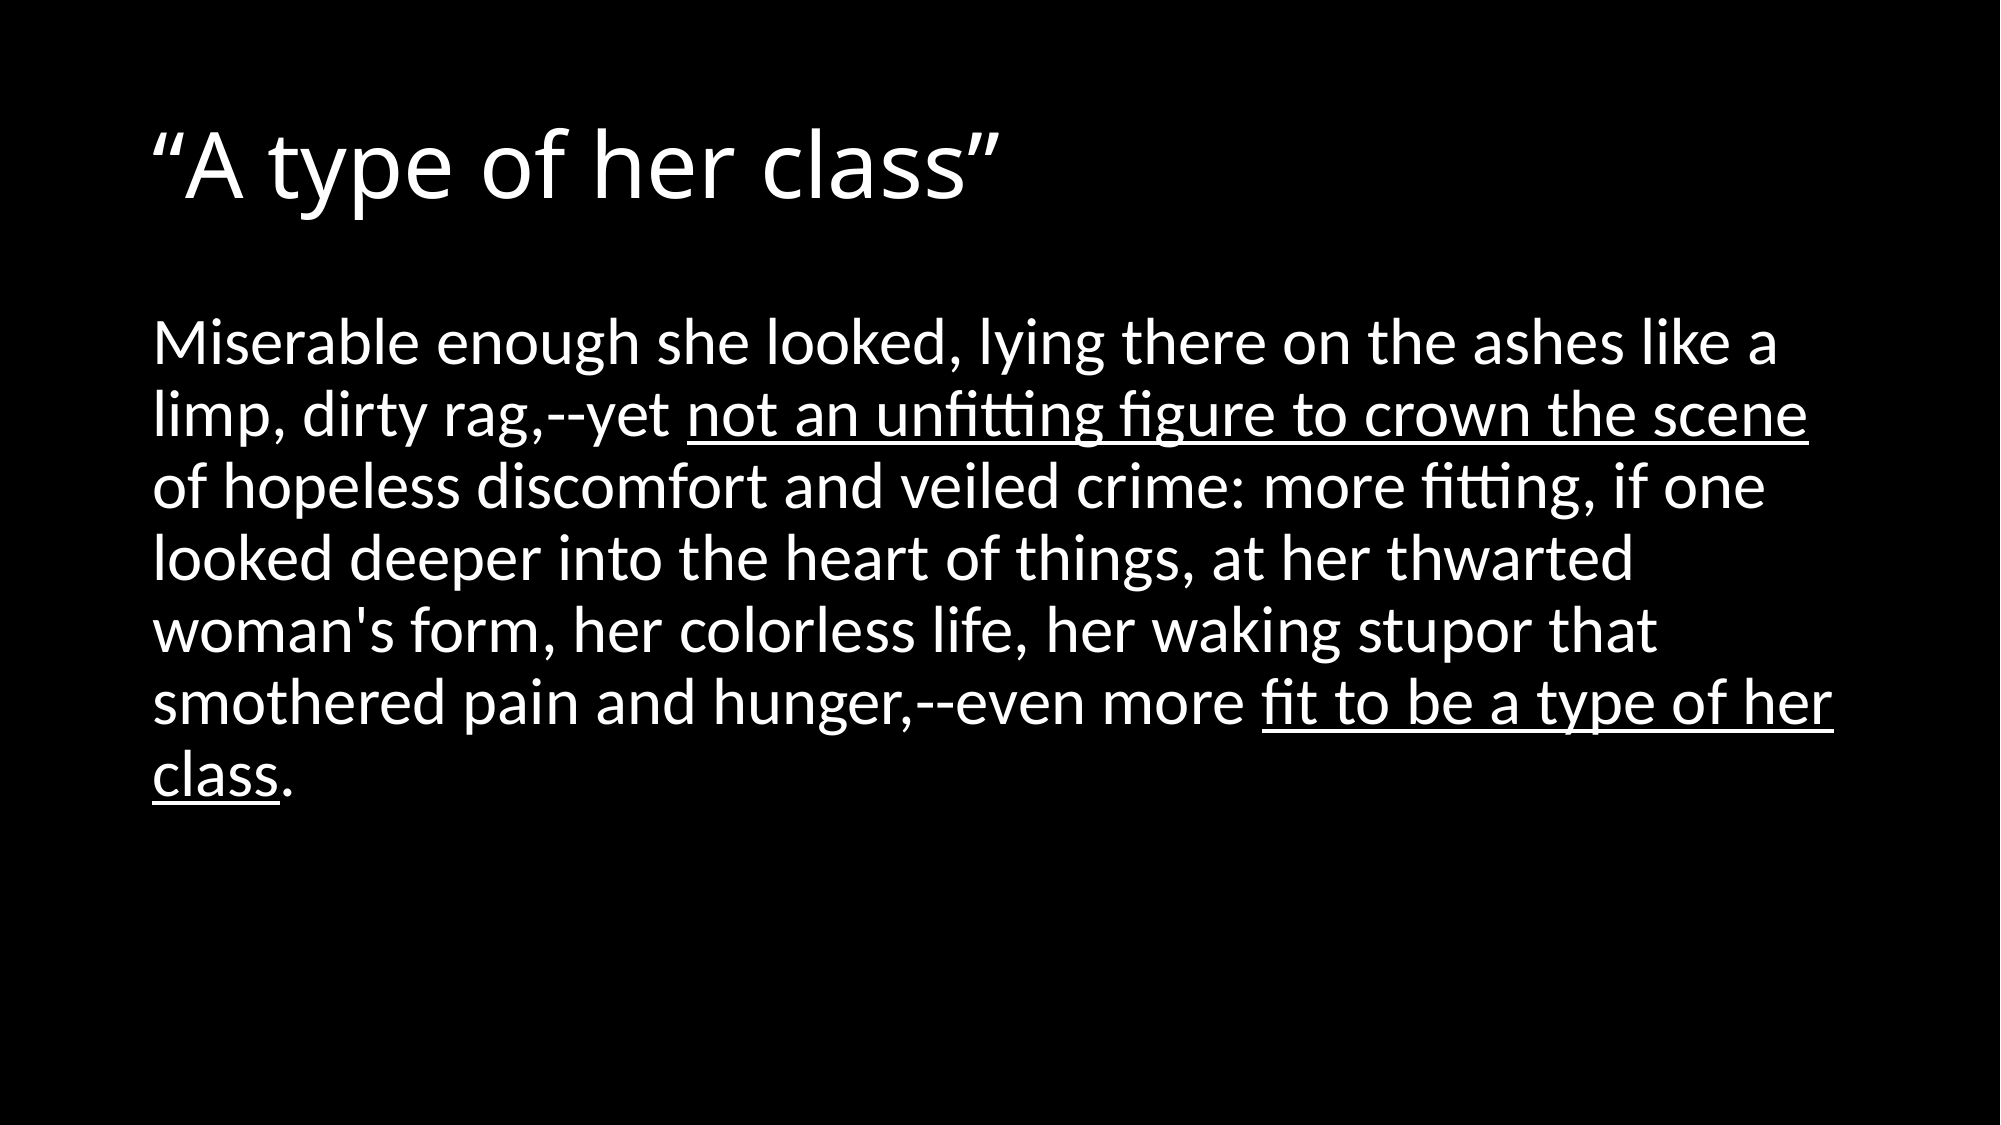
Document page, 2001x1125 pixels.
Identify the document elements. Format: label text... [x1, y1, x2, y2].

list Miserable enough she looked, lying there on the ashes like a limp, dirty rag,--yet not an unfitting figure to crown the scene of hopeless discomfort and veiled crime: more fitting, if one looked deeper into the heart of things, at her thwarted woman's form, her colorless life, her waking stupor that smothered pain and hunger,--even more fit to be a type of her class. [137, 299, 1863, 1014]
title “A type of her class” [137, 59, 1863, 278]
